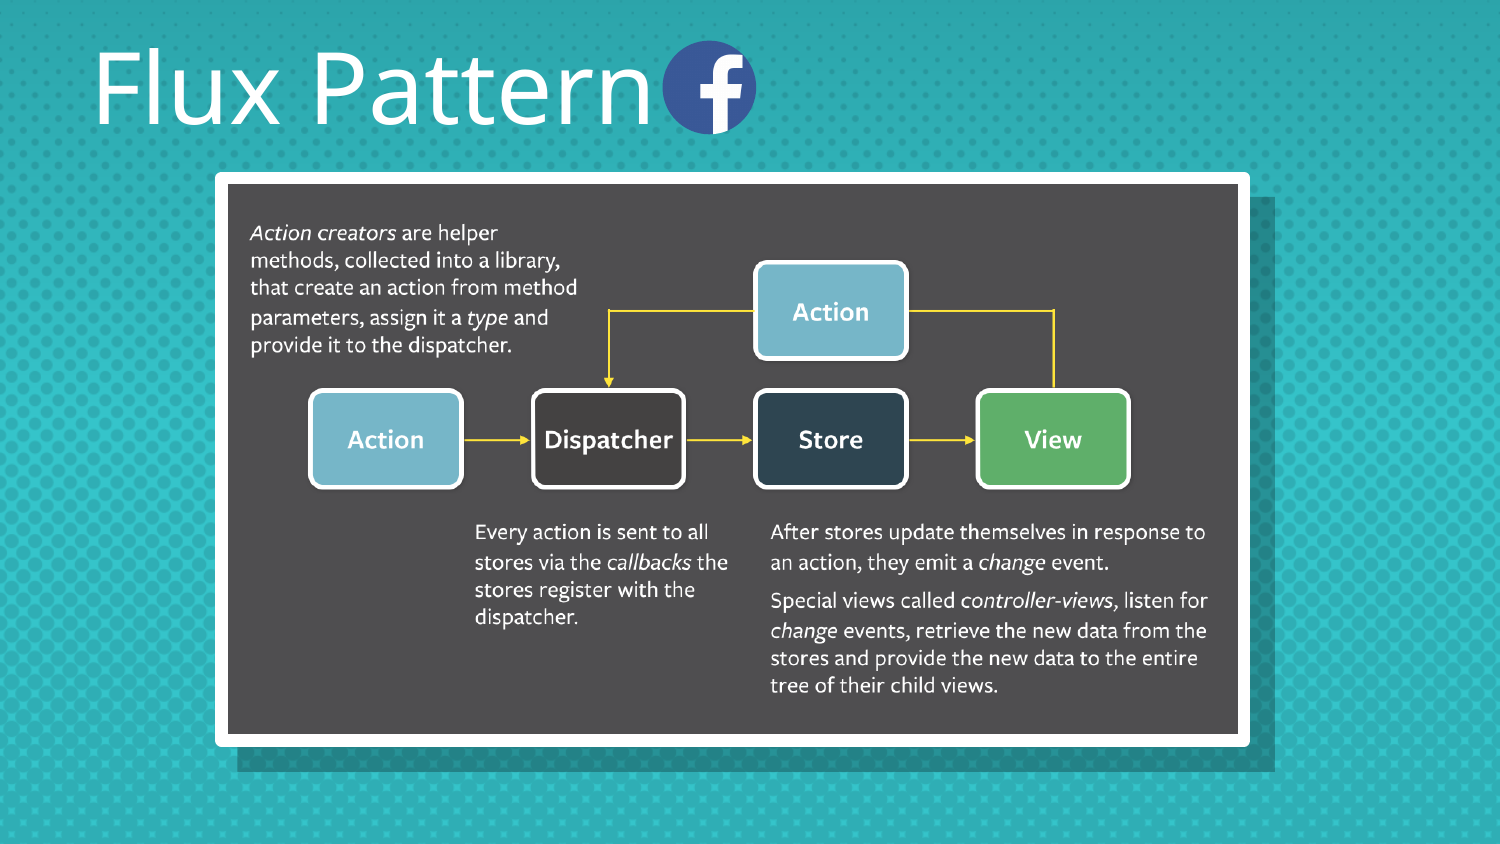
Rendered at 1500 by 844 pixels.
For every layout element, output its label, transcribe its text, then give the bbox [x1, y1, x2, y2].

picture [662, 40, 757, 135]
text_box Flux Pattern [75, 9, 1100, 160]
picture [227, 184, 1239, 735]
text_box [237, 196, 1275, 772]
